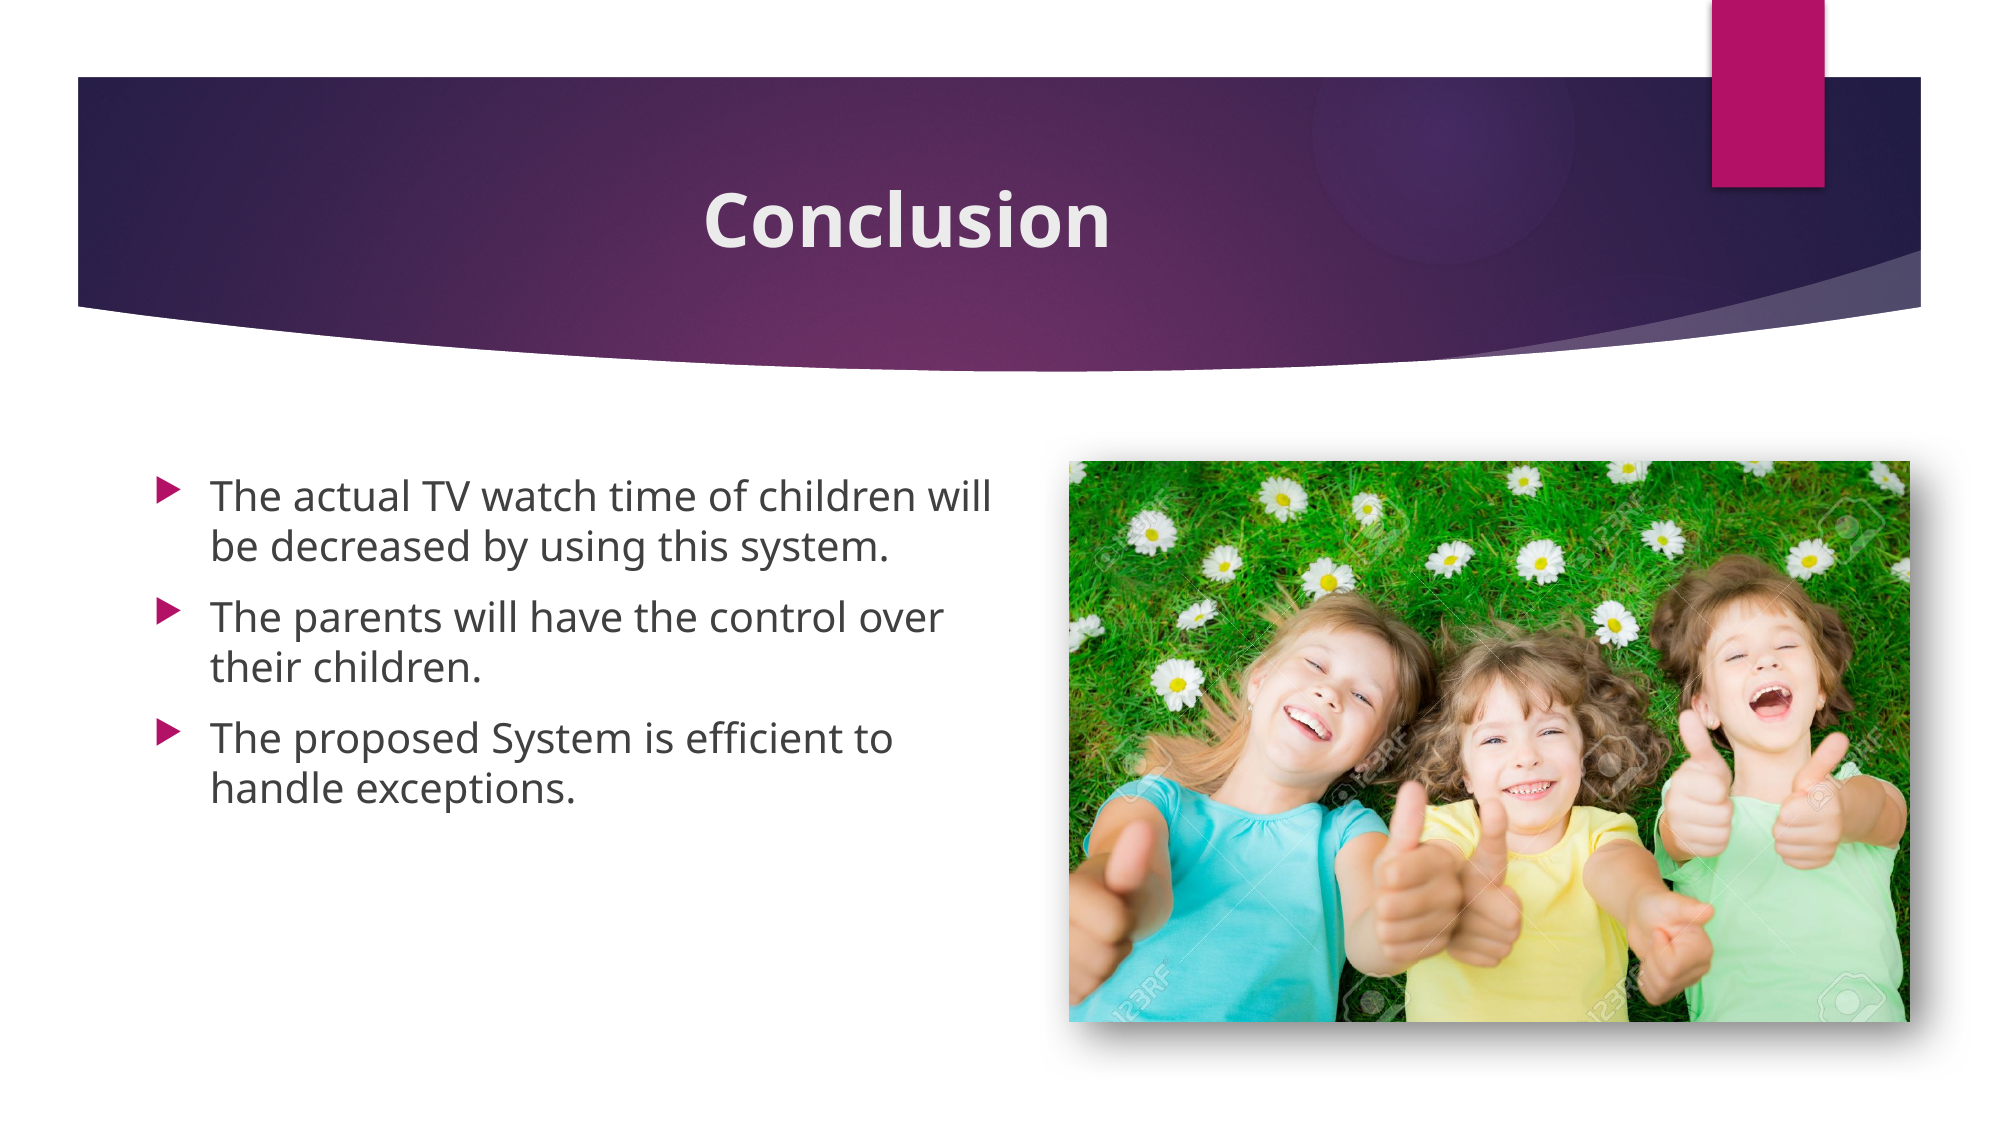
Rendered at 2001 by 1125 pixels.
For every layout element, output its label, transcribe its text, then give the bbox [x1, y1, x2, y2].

picture [1069, 461, 1910, 1022]
title Conclusion [189, 159, 1627, 276]
list The actual TV watch time of children will be decreased by using this system. The parents will have the control over their children. The proposed System is efficient to handle exceptions. [138, 462, 1014, 1023]
